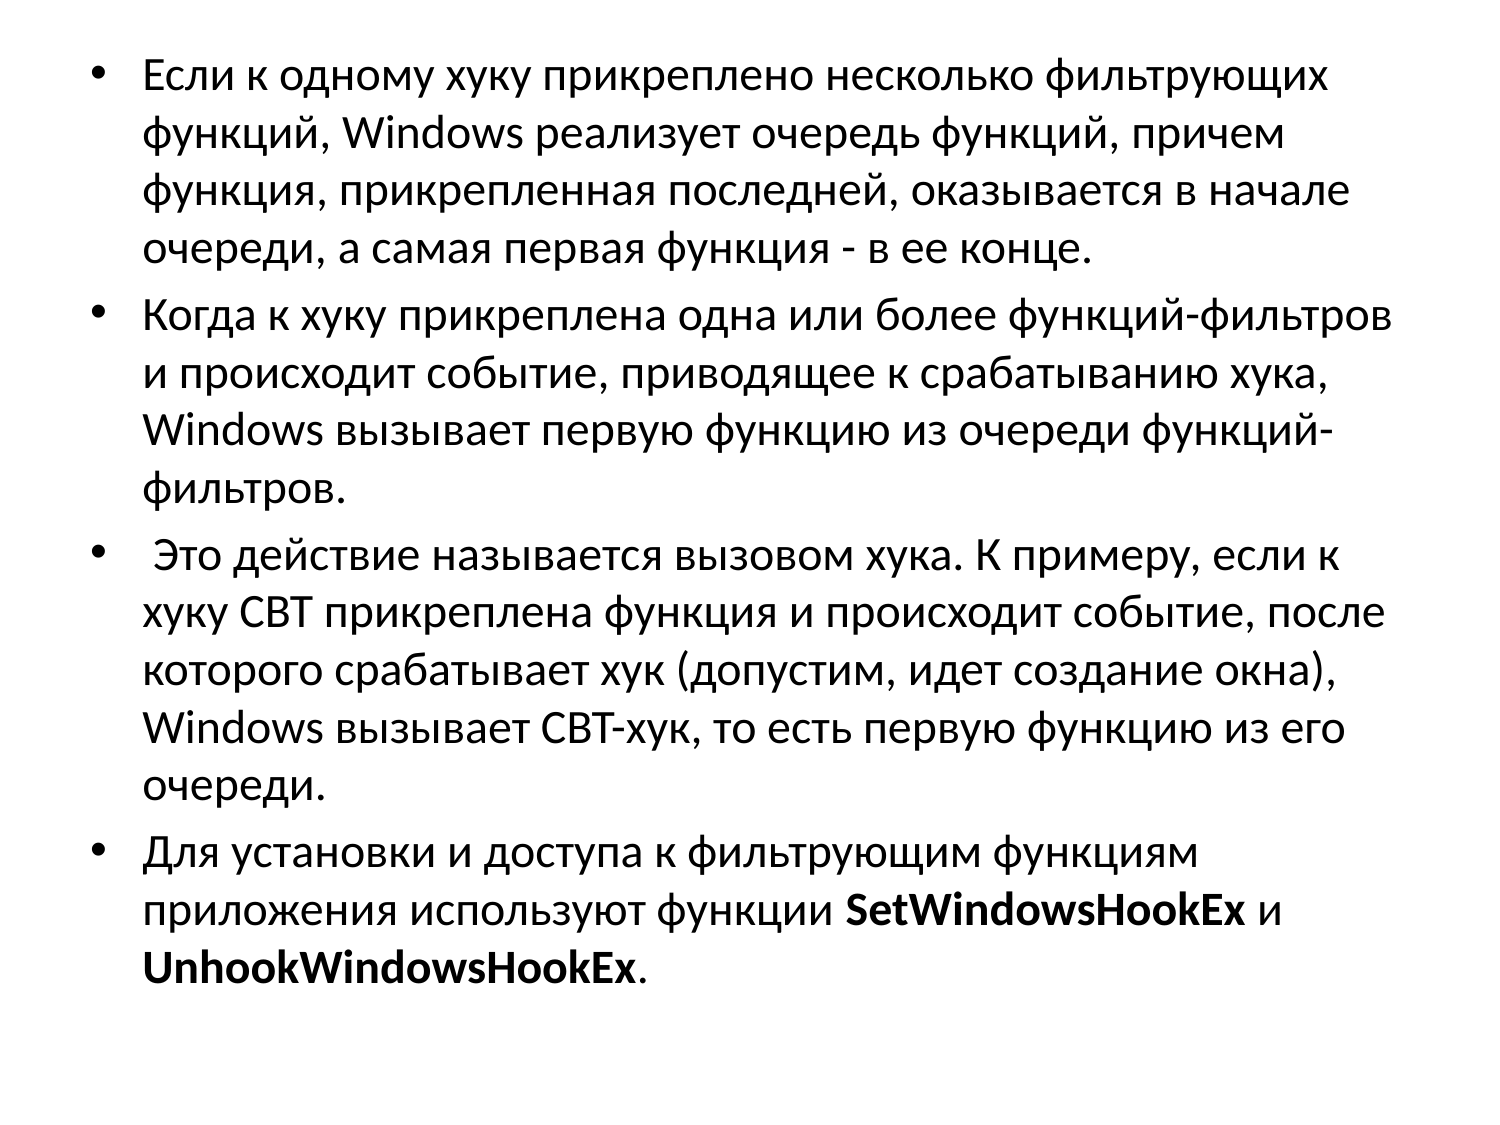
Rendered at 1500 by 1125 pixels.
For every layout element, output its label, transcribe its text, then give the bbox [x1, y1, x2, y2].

list Если к одному хуку прикреплено несколько фильтрующих функций, Windows реализует очередь функций, причем функция, прикрепленная последней, оказывается в начале очереди, а самая первая функция - в ее конце. Когда к хуку прикреплена одна или более функций-фильтров и происходит событие, приводящее к срабатыванию хука, Windows вызывает первую функцию из очереди функций-фильтров. Это действие называется вызовом хука. К примеру, если к хуку CBT прикреплена функция и происходит событие, после которого срабатывает хук (допустим, идет создание окна), Windows вызывает CBT-хук, то есть первую функцию из его очереди. Для установки и доступа к фильтрующим функциям приложения используют функции SetWindowsHookEx и UnhookWindowsHookEx. [75, 35, 1425, 1005]
